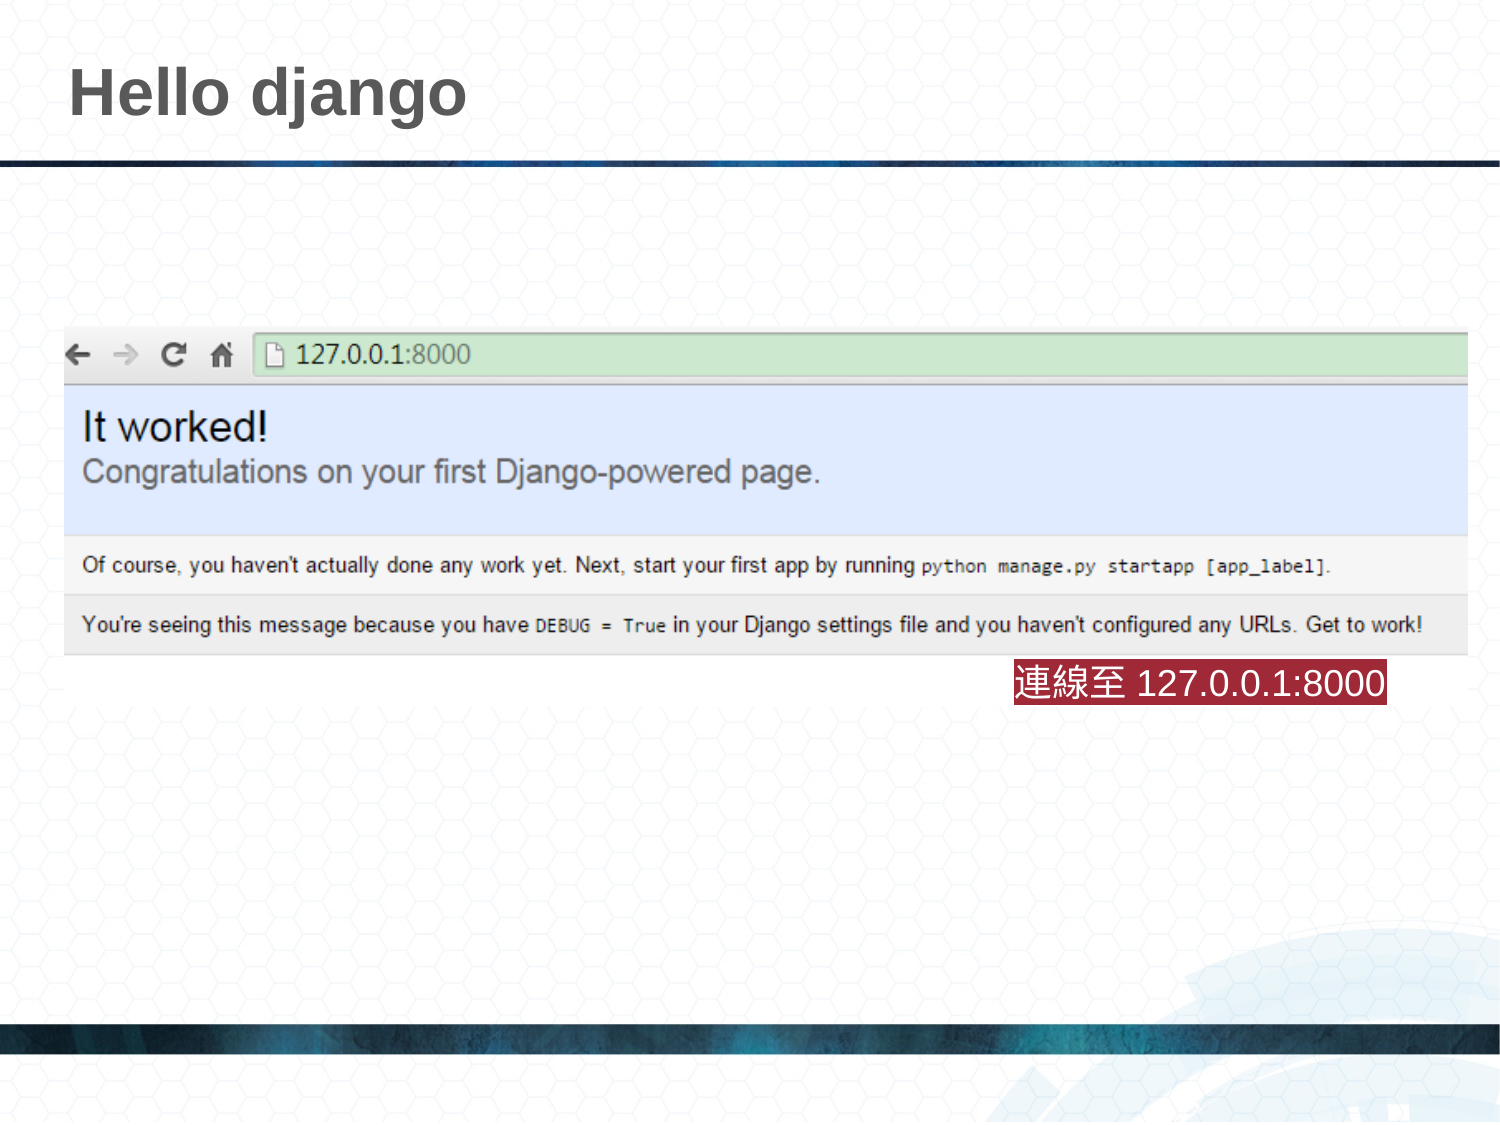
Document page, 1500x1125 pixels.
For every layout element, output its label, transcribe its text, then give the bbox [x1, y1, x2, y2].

title Hello django [68, 42, 1420, 136]
picture [0, 0, 1500, 1122]
